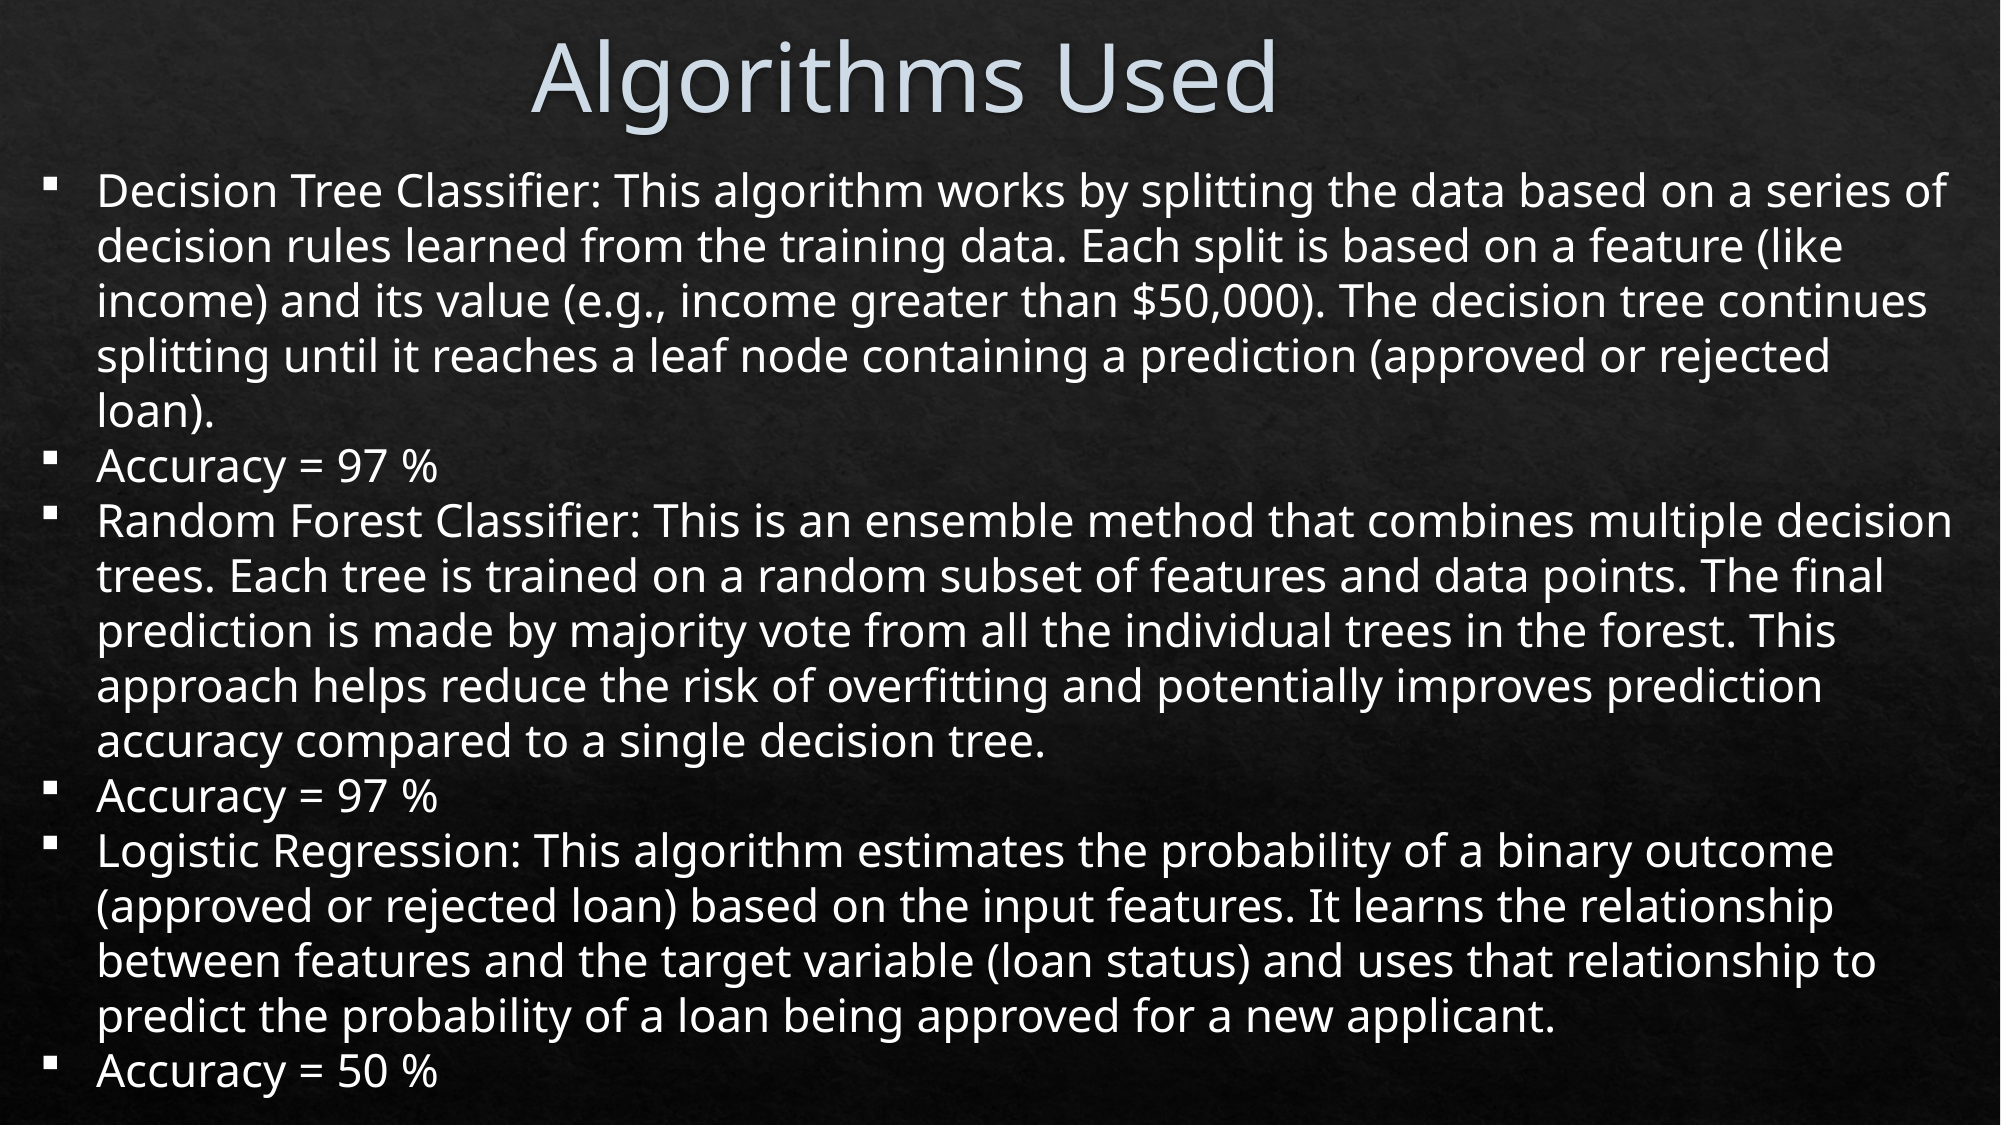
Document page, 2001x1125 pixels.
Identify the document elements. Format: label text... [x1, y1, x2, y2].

text_box Decision Tree Classifier: This algorithm works by splitting the data based on a series of decision rules learned from the training data. Each split is based on a feature (like income) and its value (e.g., income greater than $50,000). The decision tree continues splitting until it reaches a leaf node containing a prediction (approved or rejected loan). Accuracy = 97 % Random Forest Classifier: This is an ensemble method that combines multiple decision trees. Each tree is trained on a random subset of features and data points. The final prediction is made by majority vote from all the individual trees in the forest. This approach helps reduce the risk of overfitting and potentially improves prediction accuracy compared to a single decision tree. Accuracy = 97 % Logistic Regression: This algorithm estimates the probability of a binary outcome (approved or rejected loan) based on the input features. It learns the relationship between features and the target variable (loan status) and uses that relationship to predict the probability of a loan being approved for a new applicant. Accuracy = 50 % [25, 154, 1975, 1104]
title Algorithms Used [57, 0, 1756, 154]
